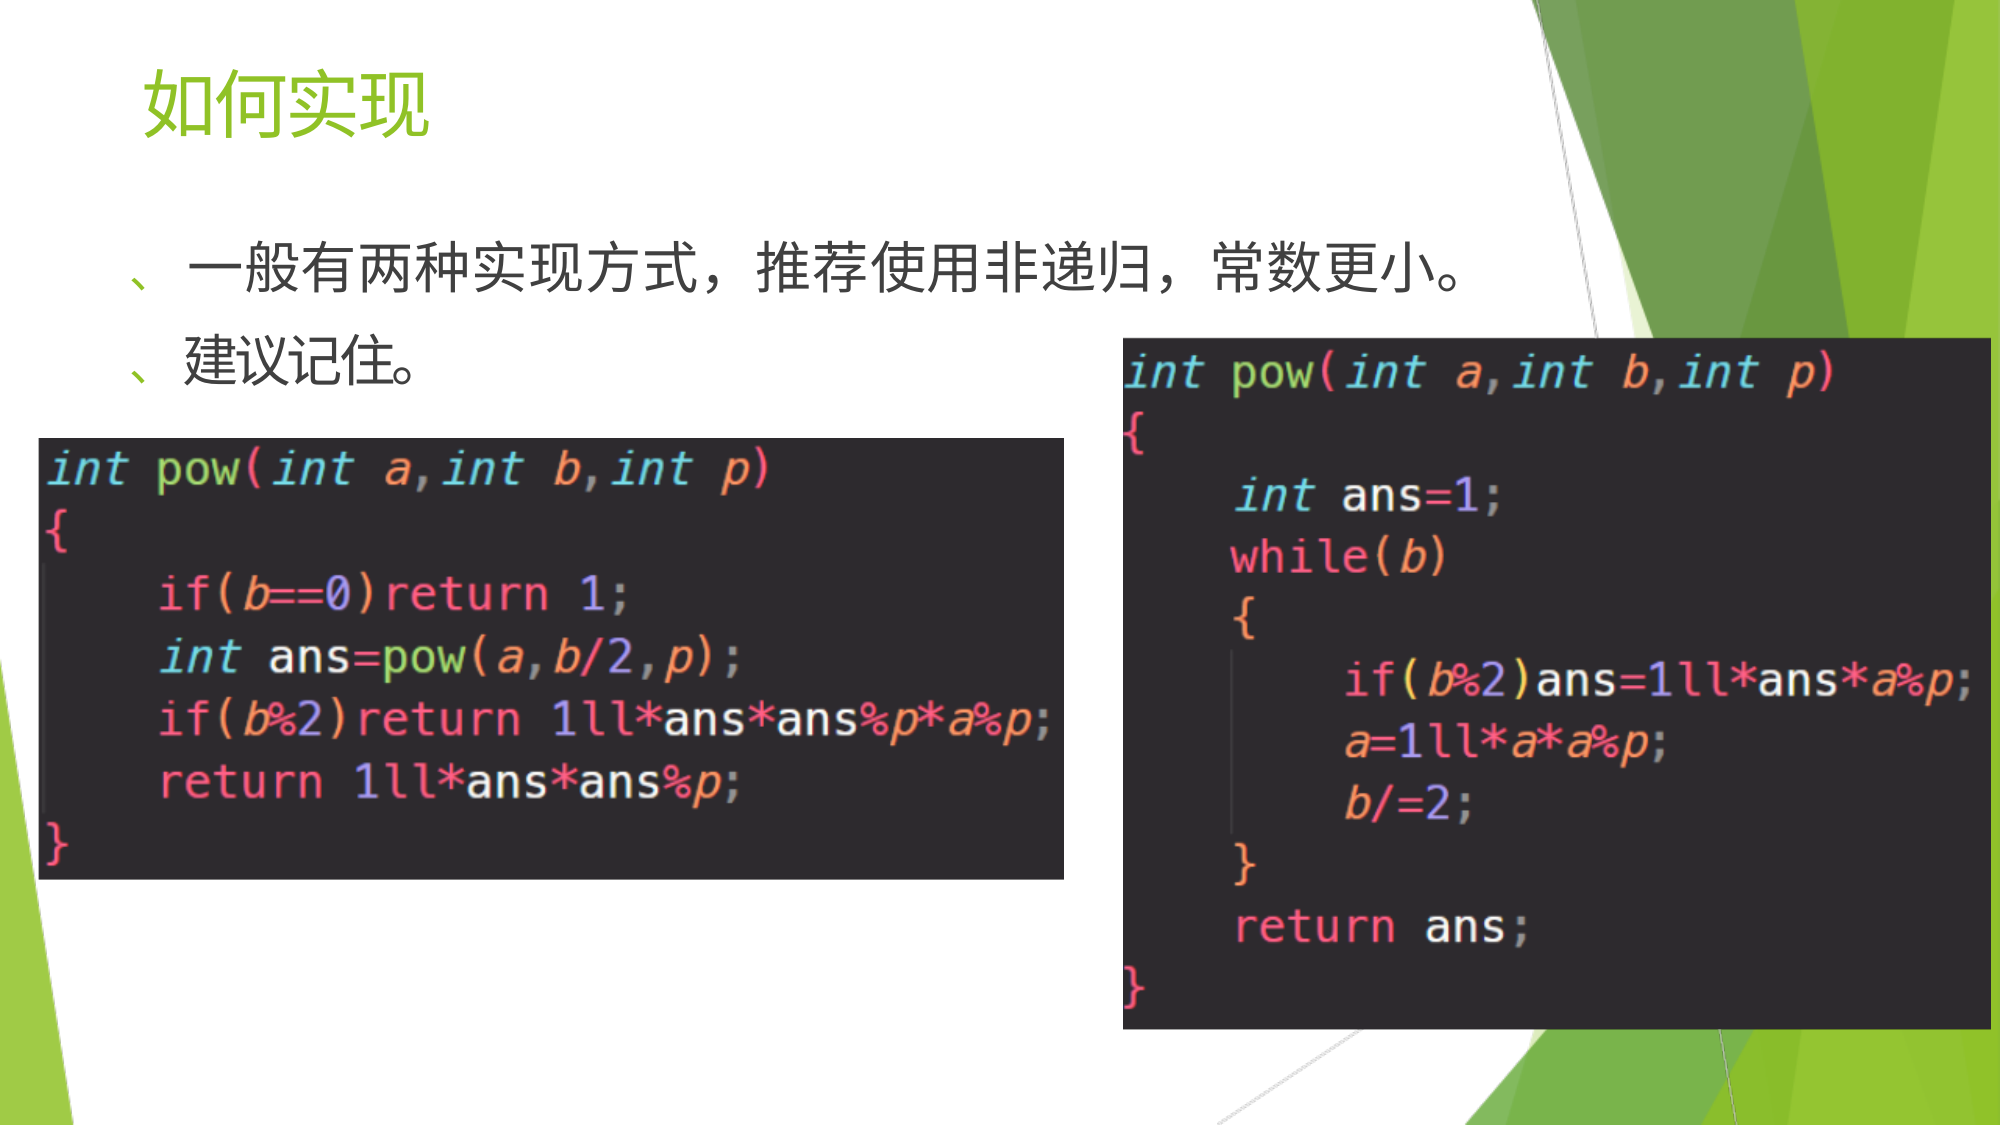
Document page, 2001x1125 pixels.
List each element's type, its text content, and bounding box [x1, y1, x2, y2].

picture [1123, 0, 2000, 1125]
text_box 如何实现 、 一般有两种实现方式，推荐使用非递归，常数更小。 、 建议记住。 [127, 51, 1123, 398]
picture [0, 438, 1064, 1125]
